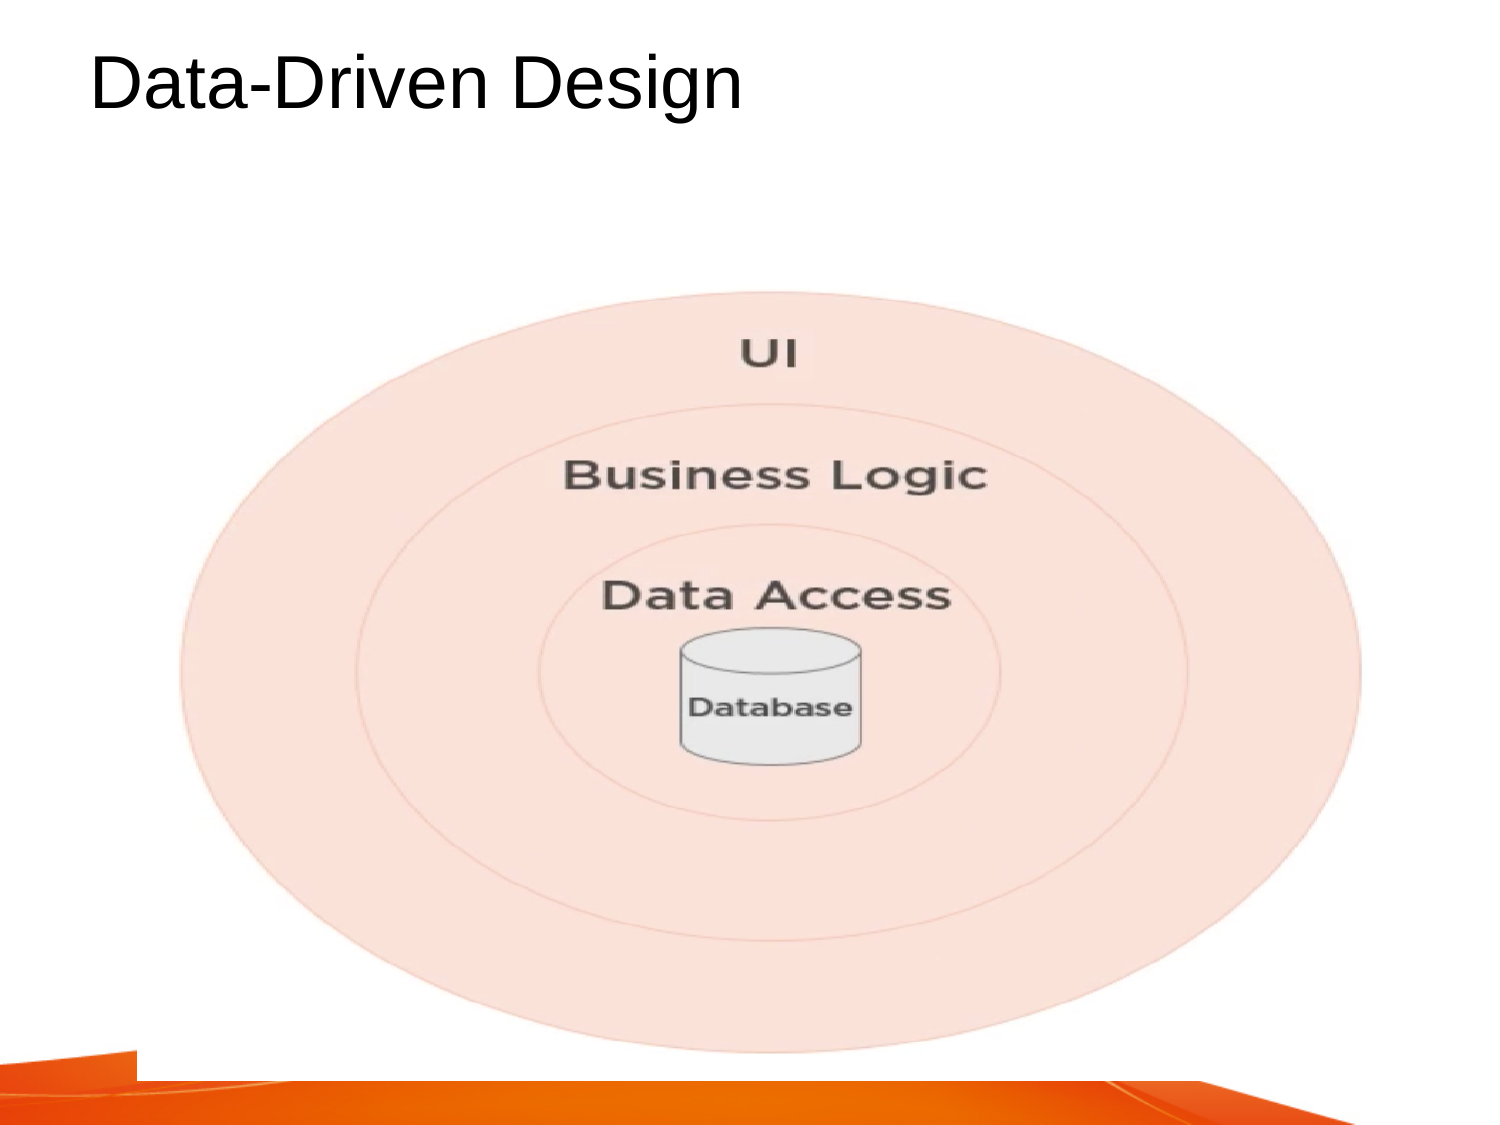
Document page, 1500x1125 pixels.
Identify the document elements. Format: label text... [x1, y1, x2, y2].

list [137, 262, 1438, 1081]
title Data-Driven Design [74, 30, 1426, 127]
picture [0, 0, 1500, 1125]
